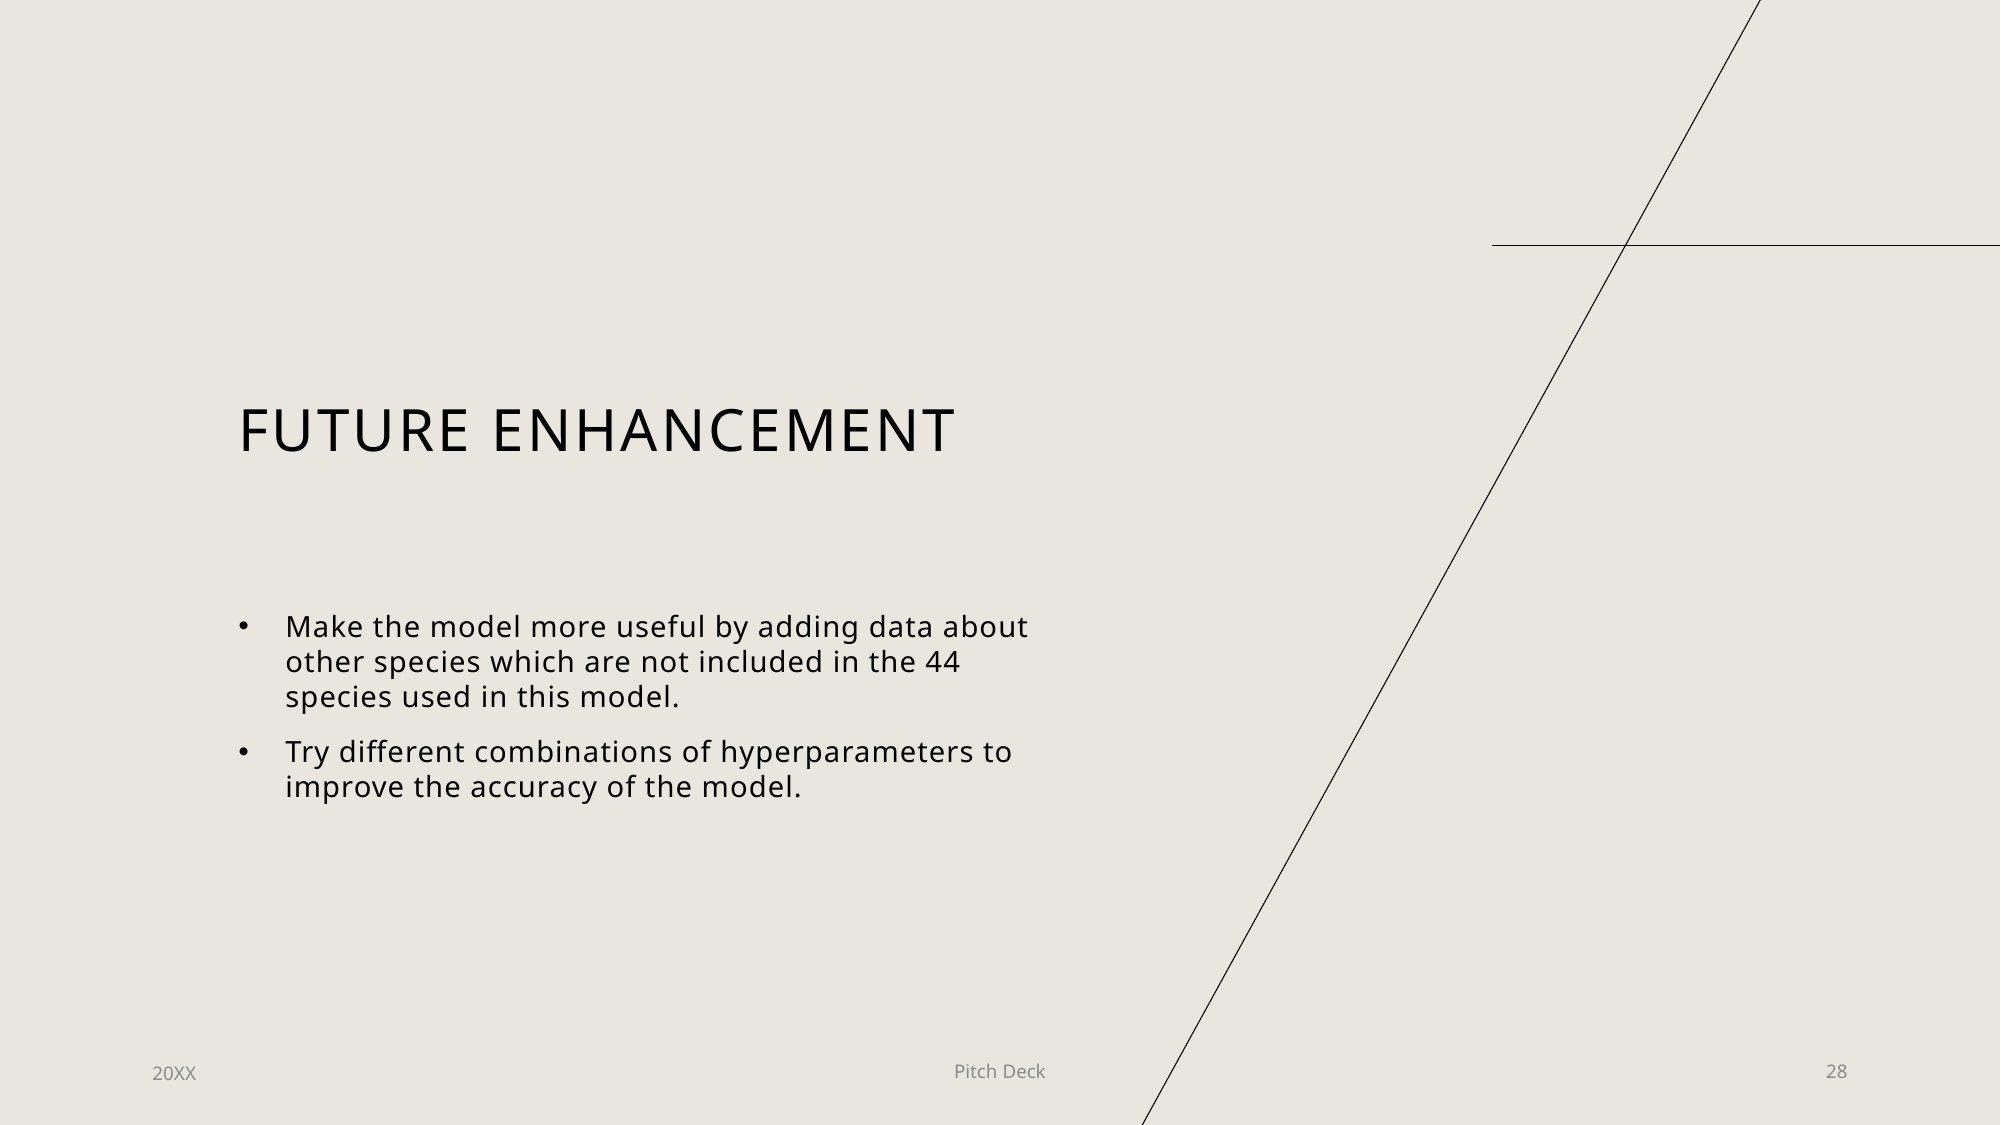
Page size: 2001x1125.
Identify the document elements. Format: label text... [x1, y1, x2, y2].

slide_number 28 [1412, 1042, 1863, 1103]
slide_number 20XX [137, 1042, 588, 1103]
footer Pitch Deck [857, 1042, 1143, 1103]
list Make the model more useful by adding data about other species which are not included in the 44 species used in this model. Try different combinations of hyperparameters to improve the accuracy of the model. [223, 600, 1062, 851]
title FUTURE ENHANCEMENT [223, 274, 1062, 472]
